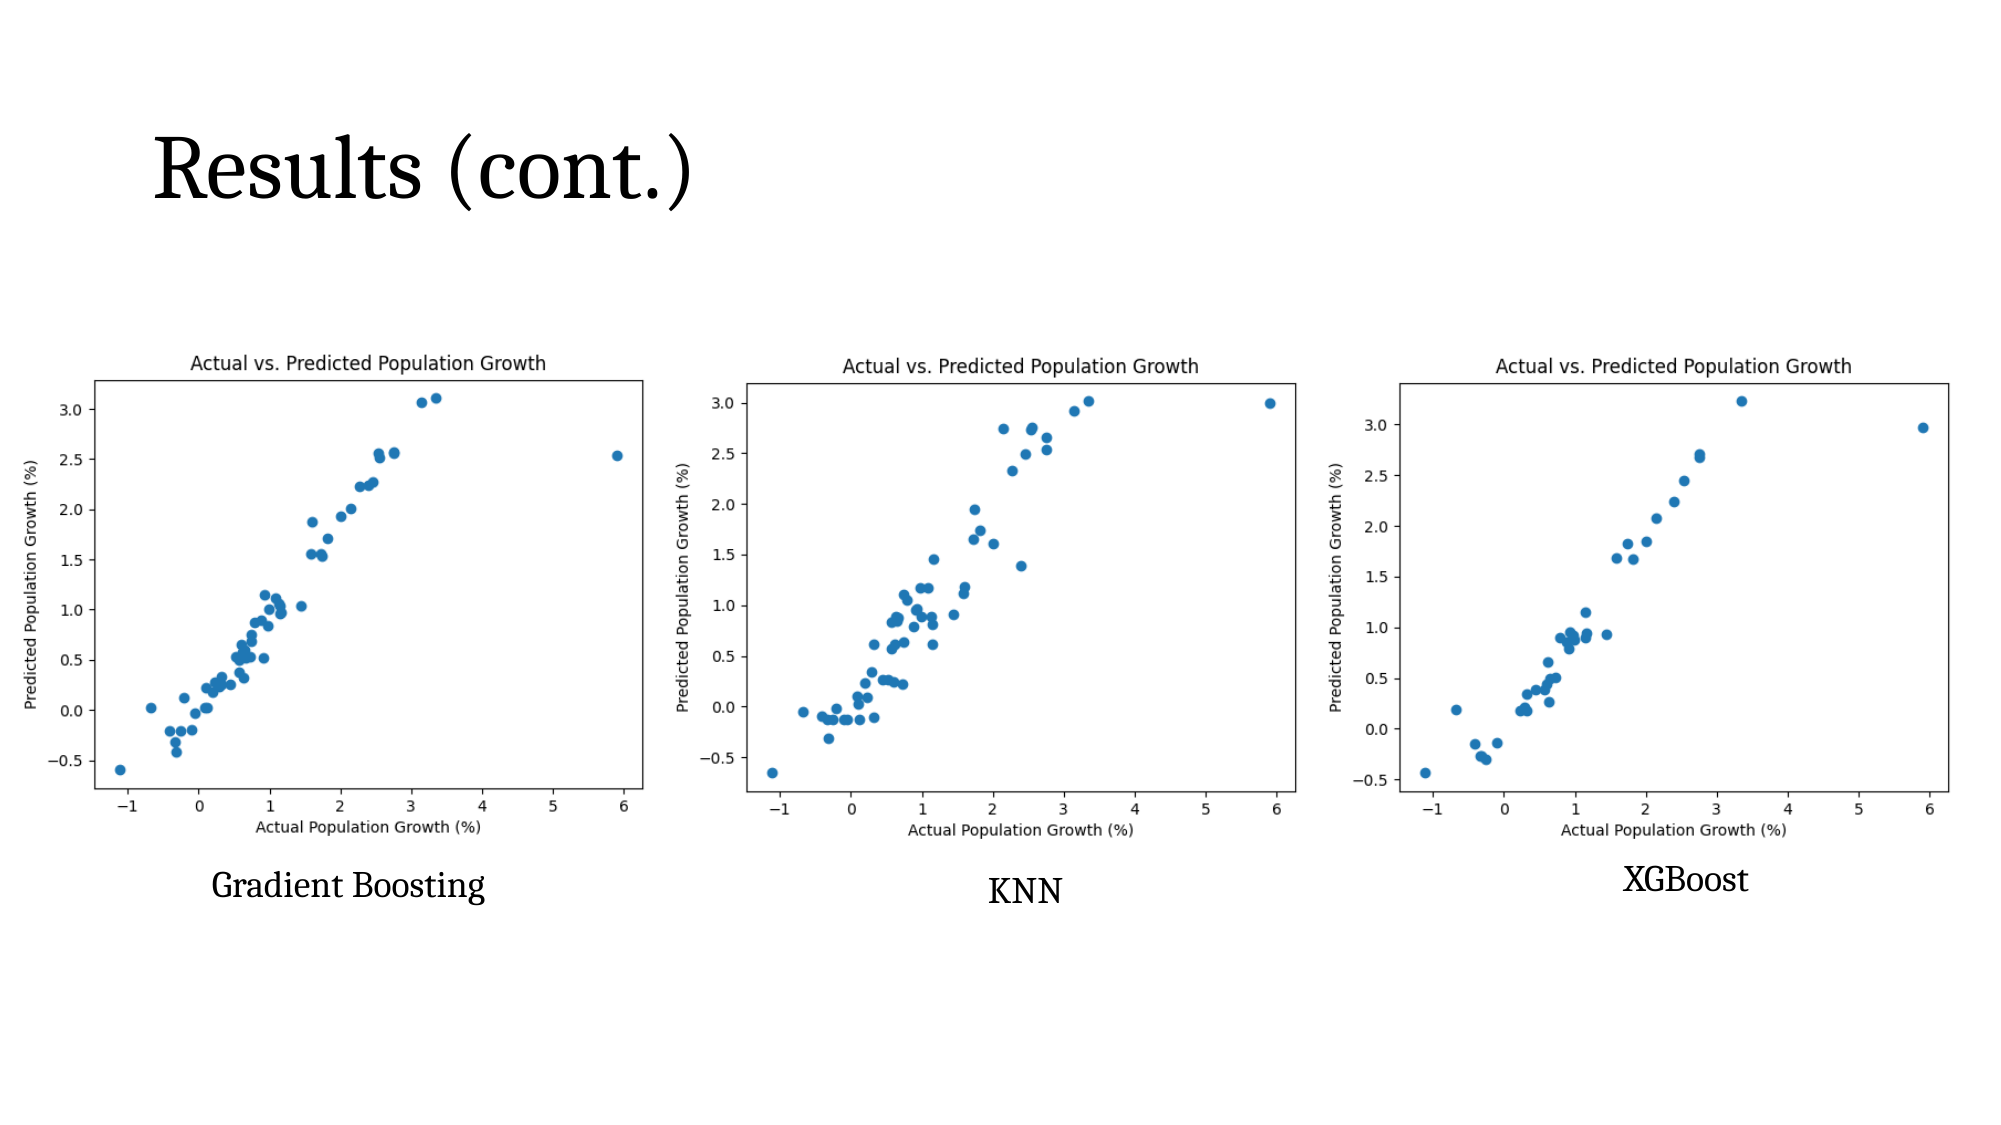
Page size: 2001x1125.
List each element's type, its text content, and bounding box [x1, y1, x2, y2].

text_box XGBoost [1609, 850, 1775, 907]
text_box KNN [973, 858, 1086, 919]
title Results (cont.) [137, 59, 1863, 278]
picture [658, 319, 2000, 850]
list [6, 316, 713, 847]
text_box Gradient Boosting [197, 852, 522, 913]
